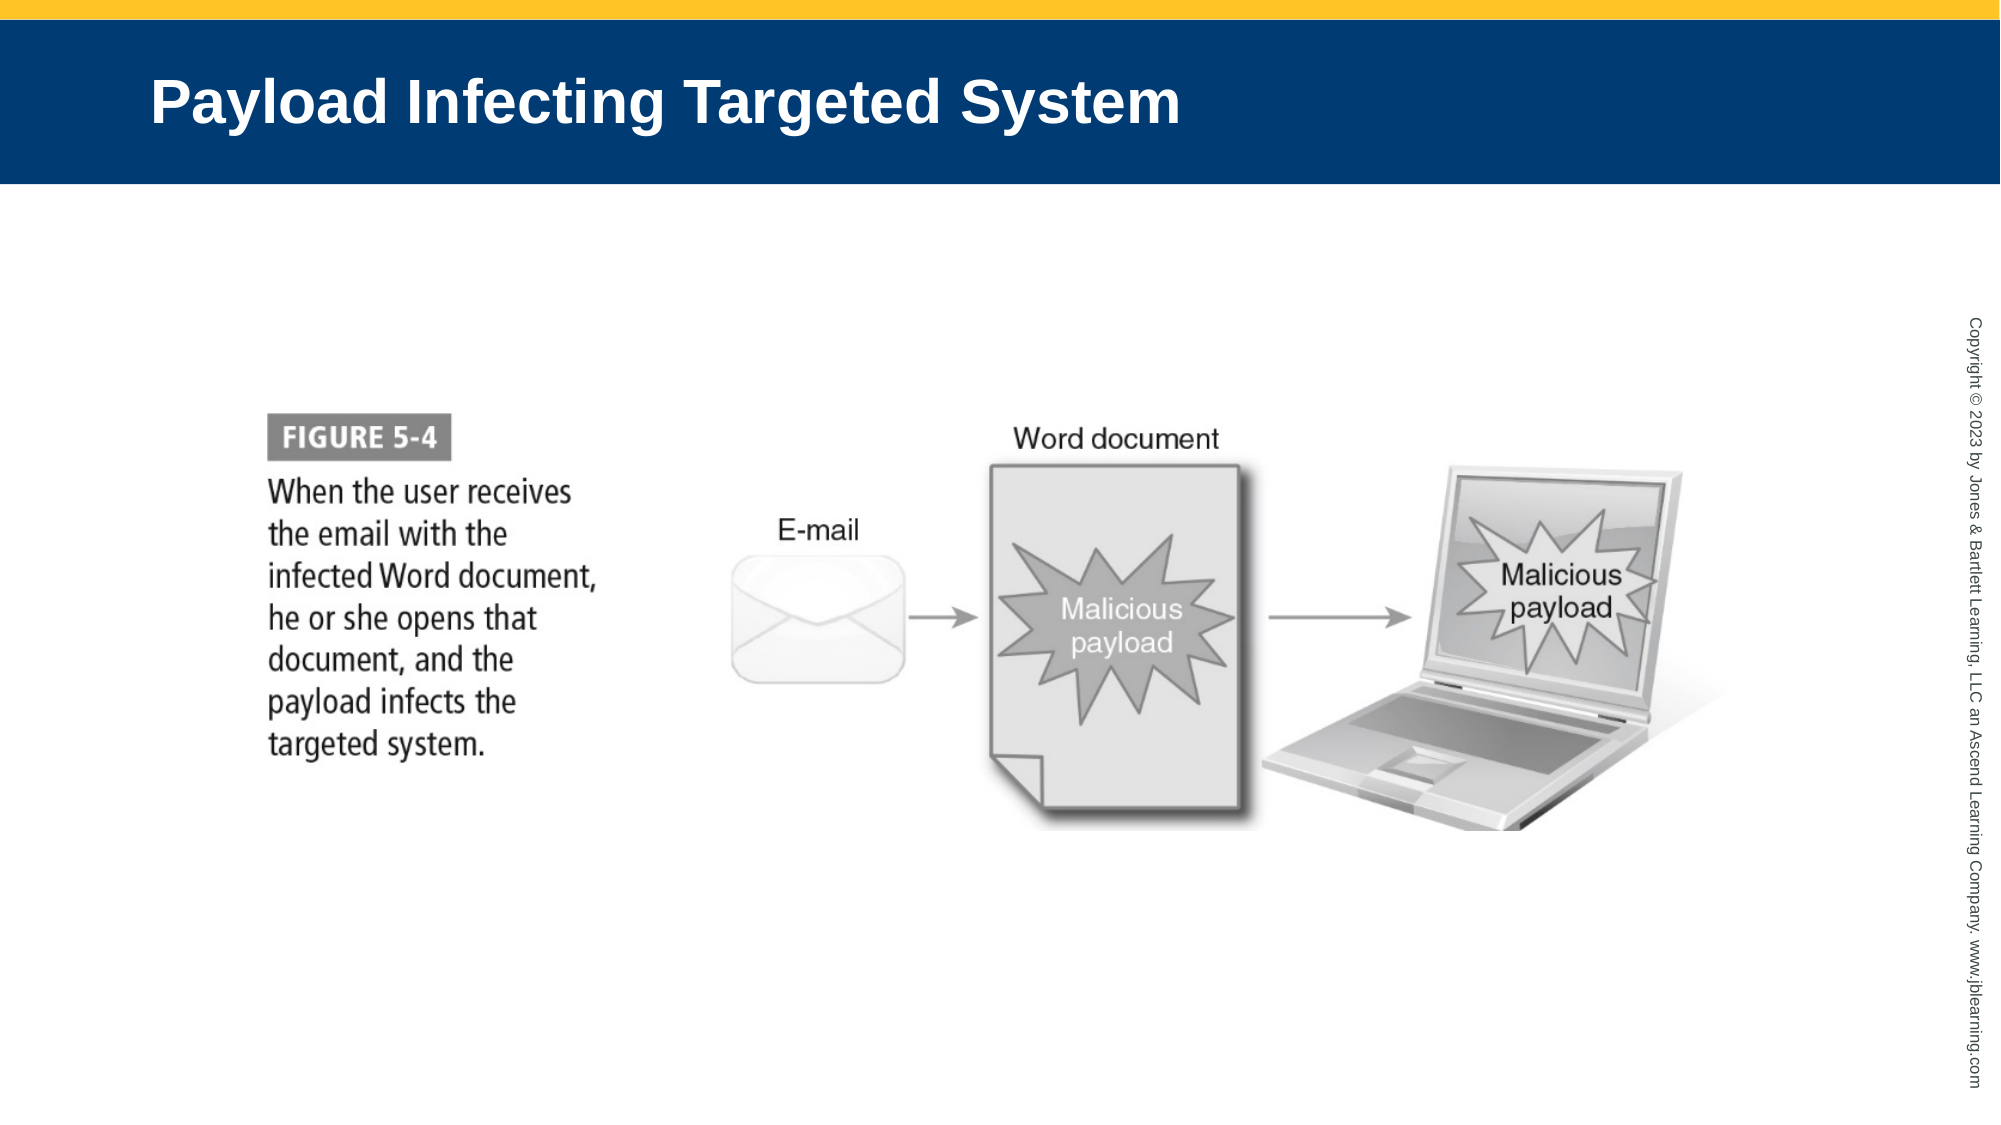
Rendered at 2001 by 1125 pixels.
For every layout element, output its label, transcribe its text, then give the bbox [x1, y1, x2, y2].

title Payload Infecting Targeted System [0, 19, 2000, 185]
picture [267, 413, 1732, 831]
